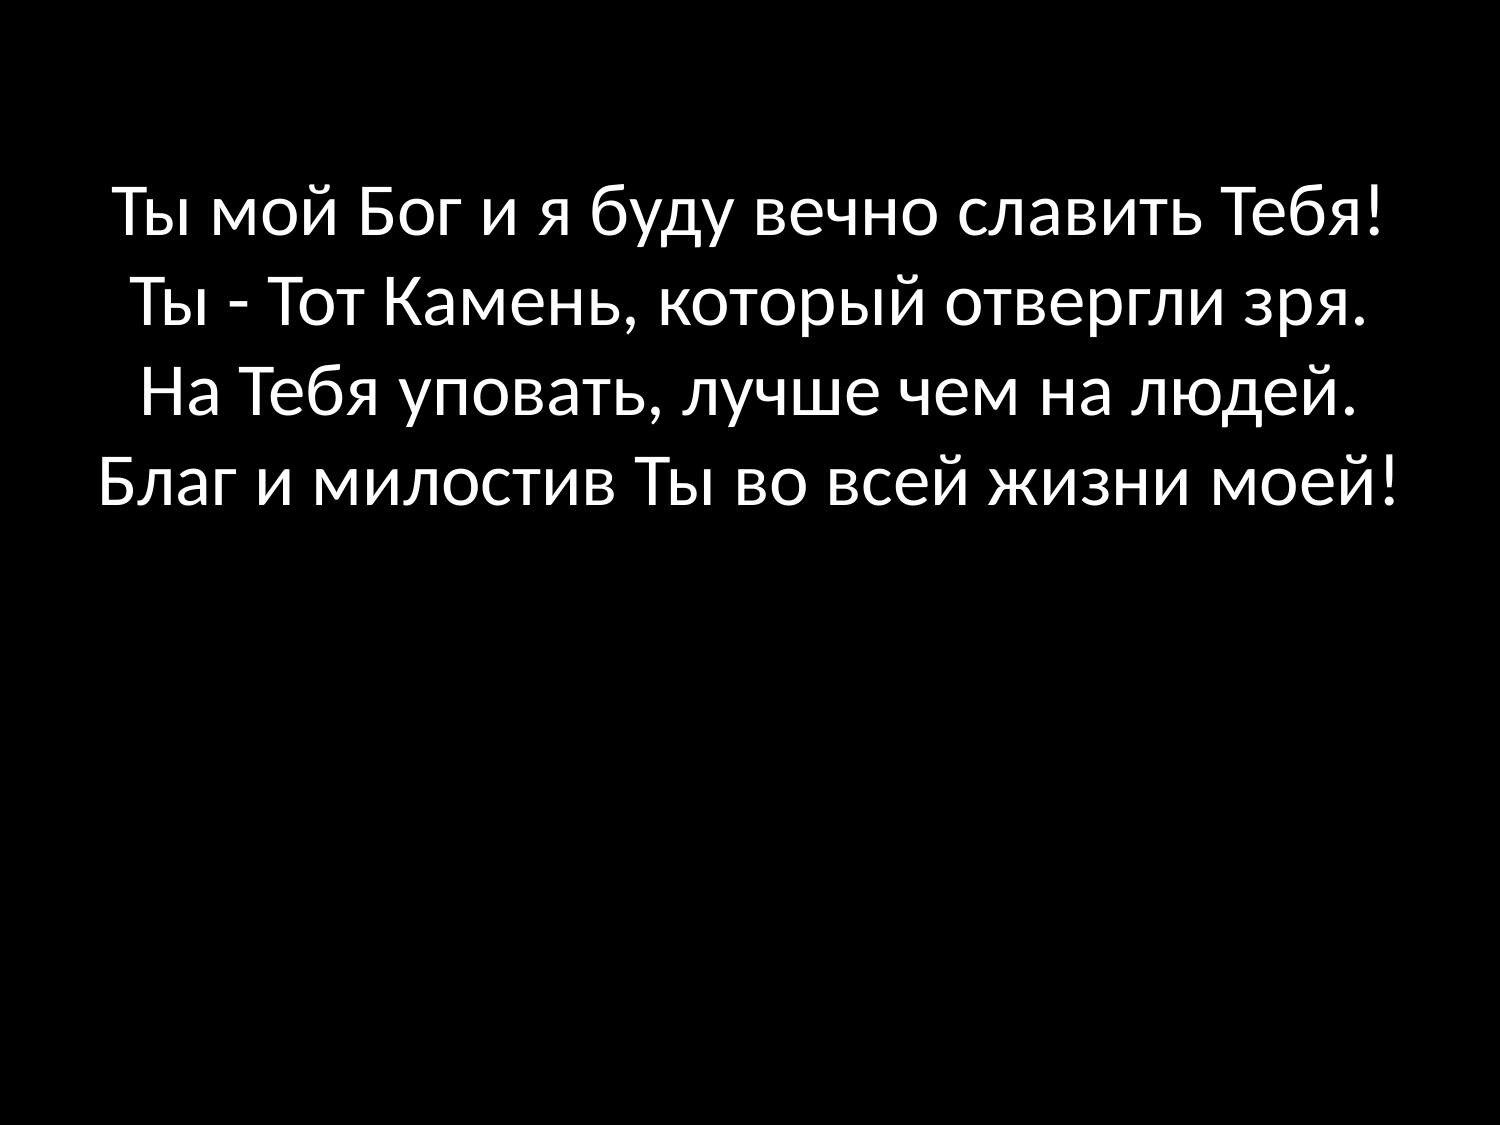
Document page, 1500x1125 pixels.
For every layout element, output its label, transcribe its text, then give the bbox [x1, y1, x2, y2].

title Ты мой Бог и я буду вечно славить Тебя! Ты - Тот Камень, который отвергли зря. На Тебя уповать, лучше чем на людей. Благ и милостив Ты во всей жизни моей! [0, 0, 1500, 687]
